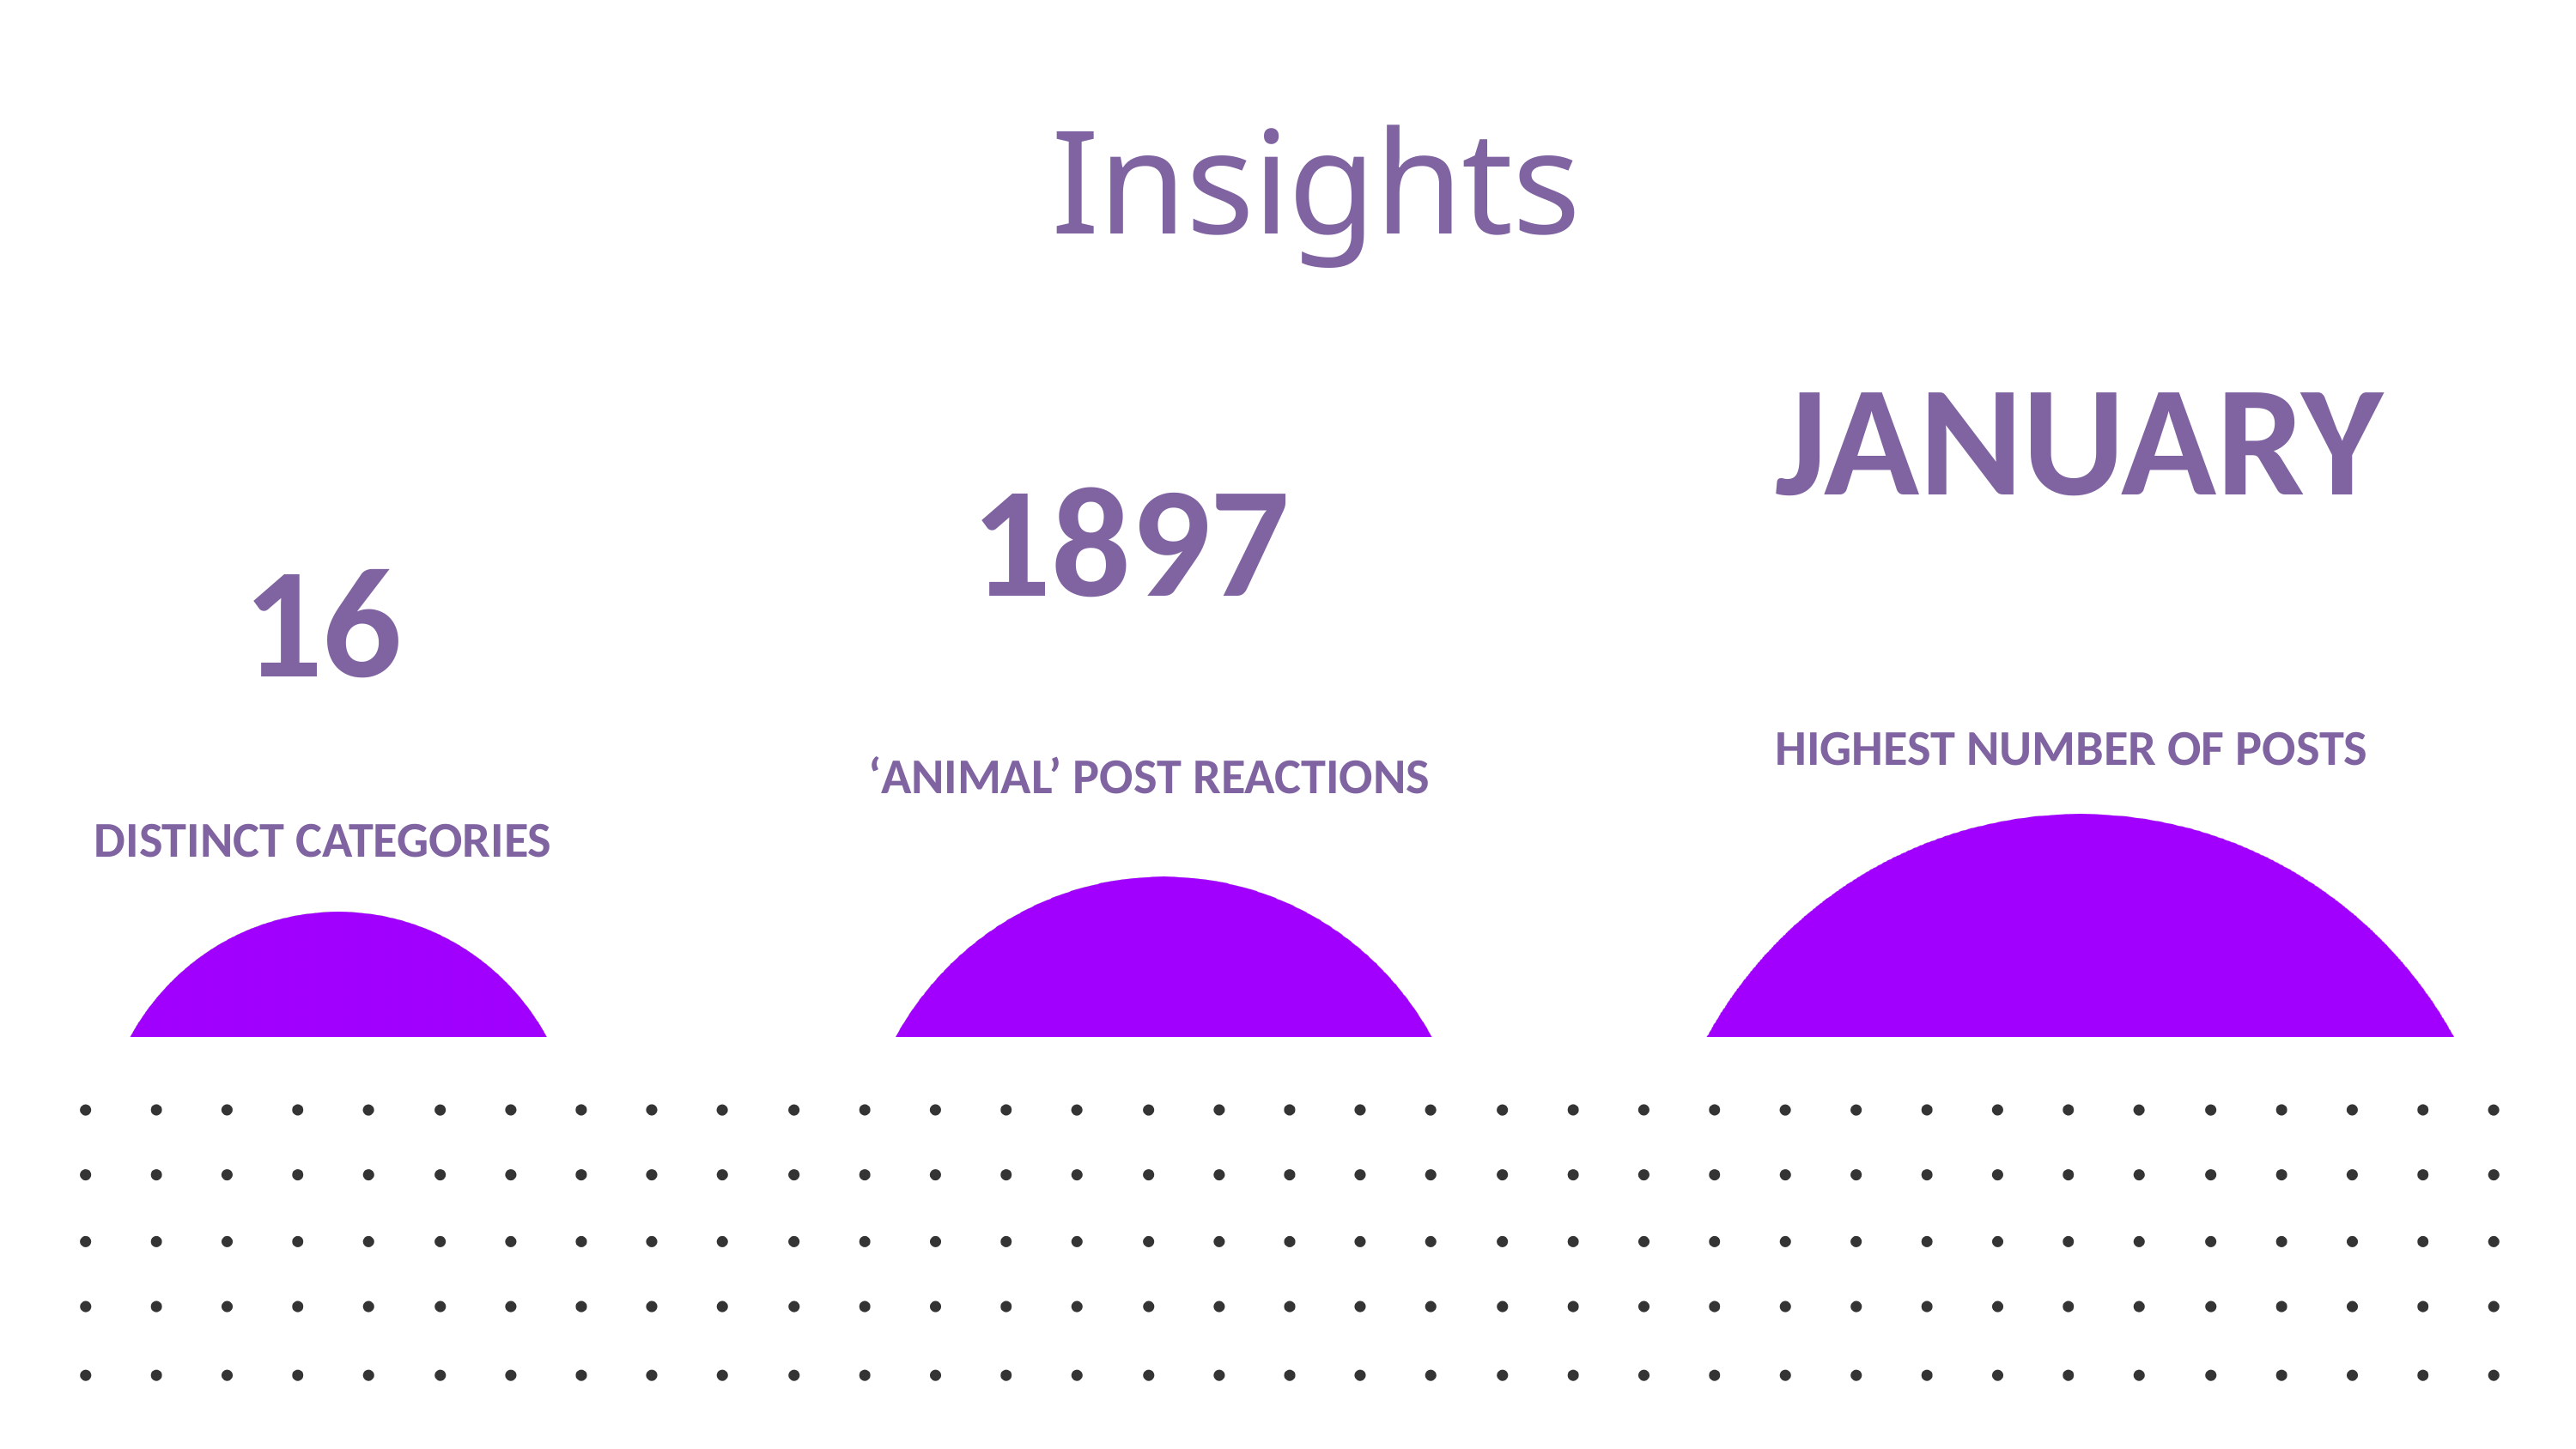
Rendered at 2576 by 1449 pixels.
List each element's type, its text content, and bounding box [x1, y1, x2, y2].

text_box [72, 1099, 2504, 1385]
picture [894, 876, 1433, 1037]
picture [128, 912, 548, 1037]
text_box 1897 ‘ANIMAL’ POST REACTIONS [855, 432, 1443, 810]
text_box JANUARY HIGHEST NUMBER OF POSTS [1762, 330, 2415, 782]
text_box 16 DISTINCT CATEGORIES [82, 512, 565, 874]
text_box Insights [1051, 91, 1705, 264]
picture [1704, 813, 2457, 1037]
